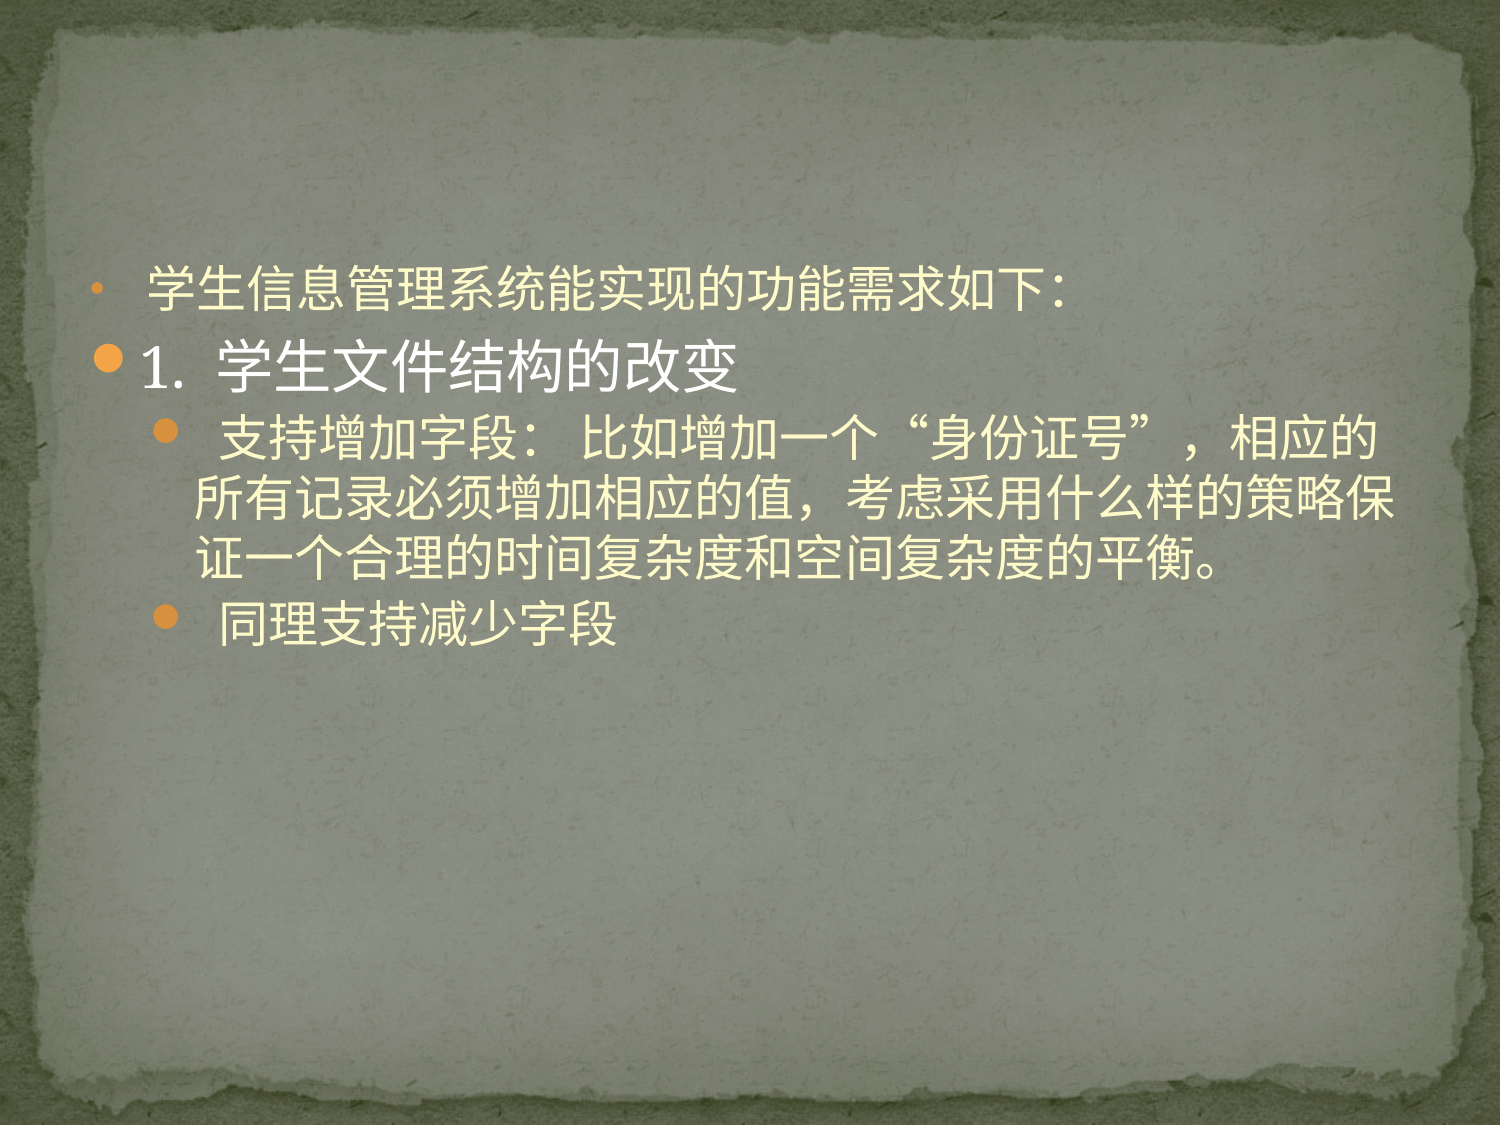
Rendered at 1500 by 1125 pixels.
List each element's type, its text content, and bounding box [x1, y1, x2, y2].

list 学生信息管理系统能实现的功能需求如下： 1. 学生文件结构的改变 支持增加字段： 比如增加一个“身份证号”，相应的所有记录必须增加相应的值，考虑采用什么样的策略保证一个合理的时间复杂度和空间复杂度的平衡。 同理支持减少字段 [75, 249, 1425, 1000]
